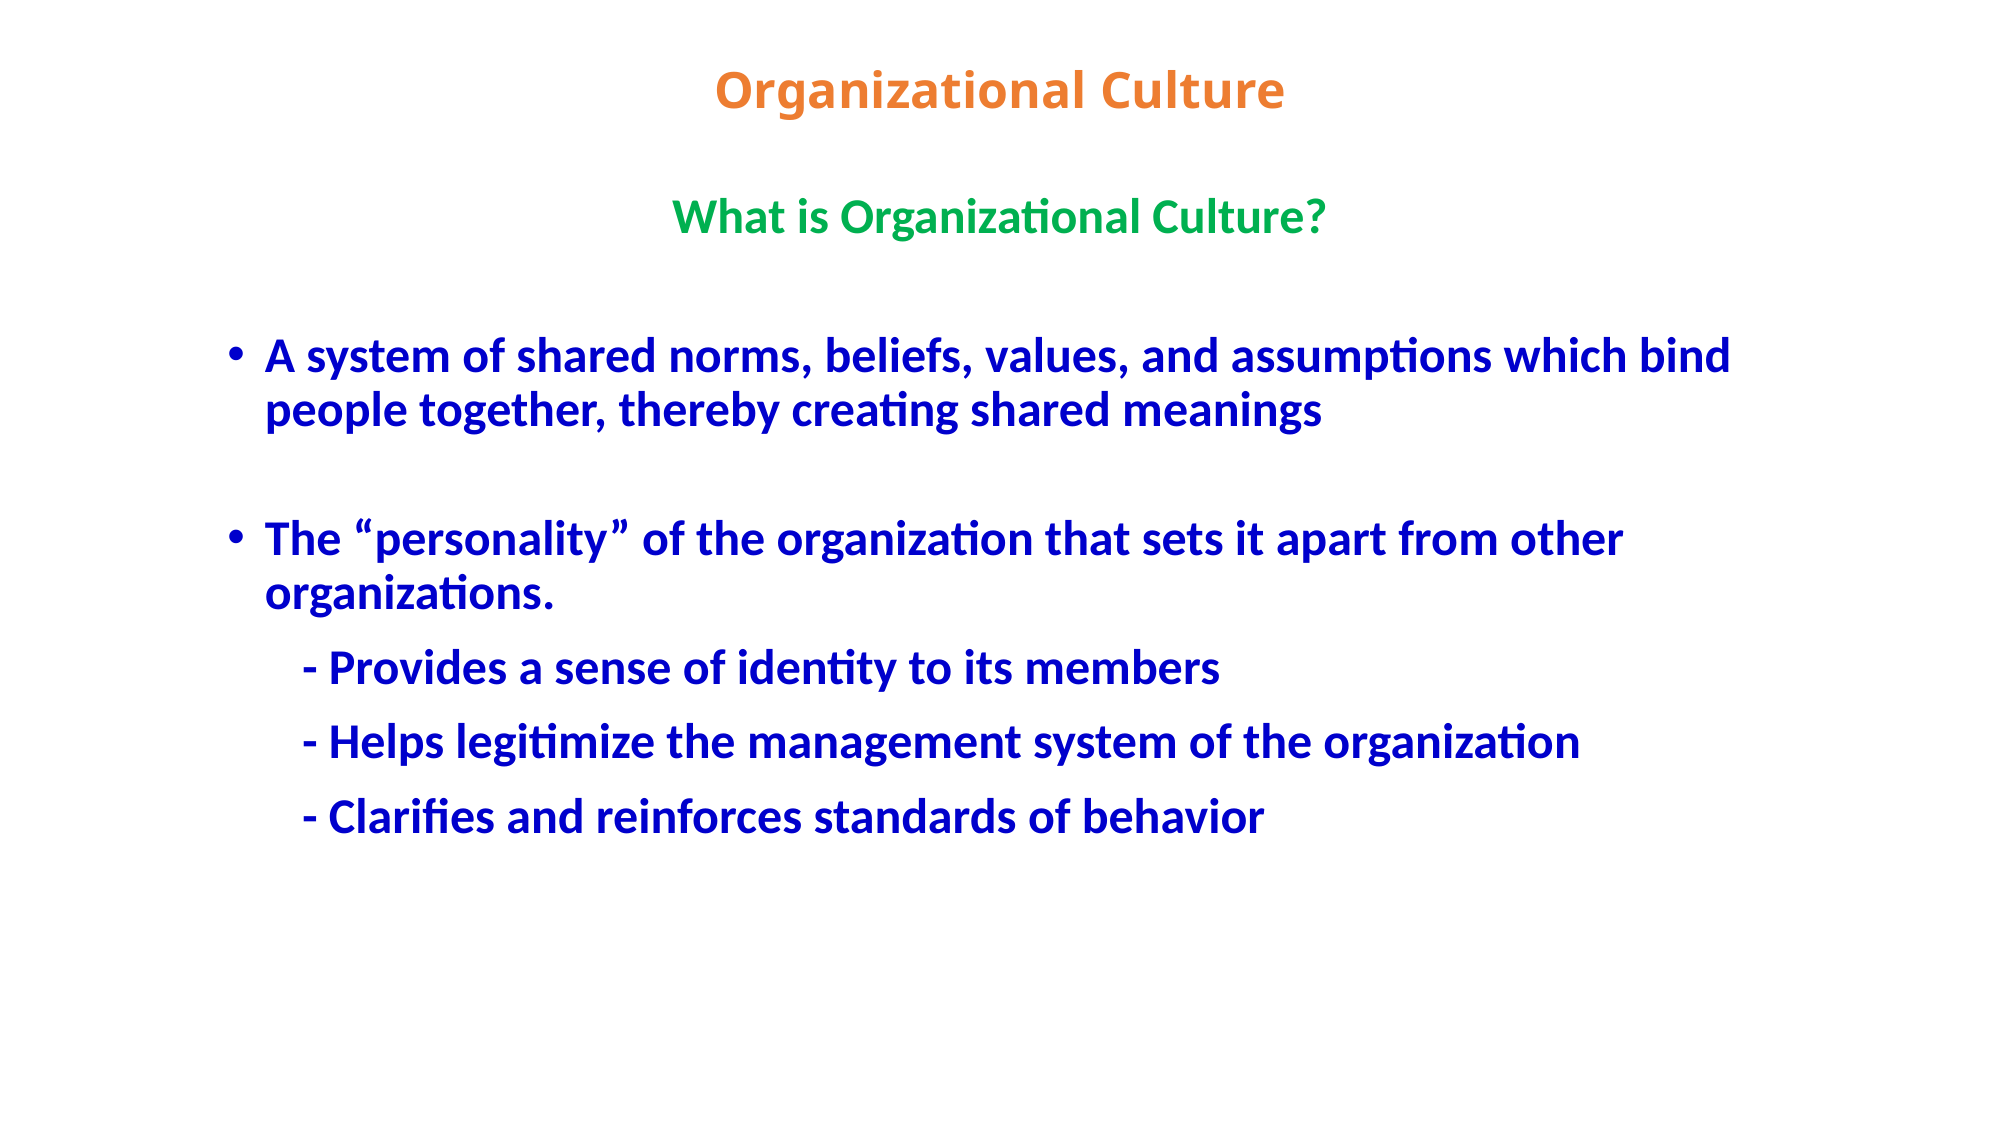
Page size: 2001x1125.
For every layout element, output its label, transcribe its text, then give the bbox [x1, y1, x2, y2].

list What is Organizational Culture? A system of shared norms, beliefs, values, and assumptions which bind people together, thereby creating shared meanings The “personality” of the organization that sets it apart from other organizations. - Provides a sense of identity to its members - Helps legitimize the management system of the organization - Clarifies and reinforces standards of behavior [137, 182, 1863, 1014]
title Organizational Culture [137, 59, 1863, 125]
